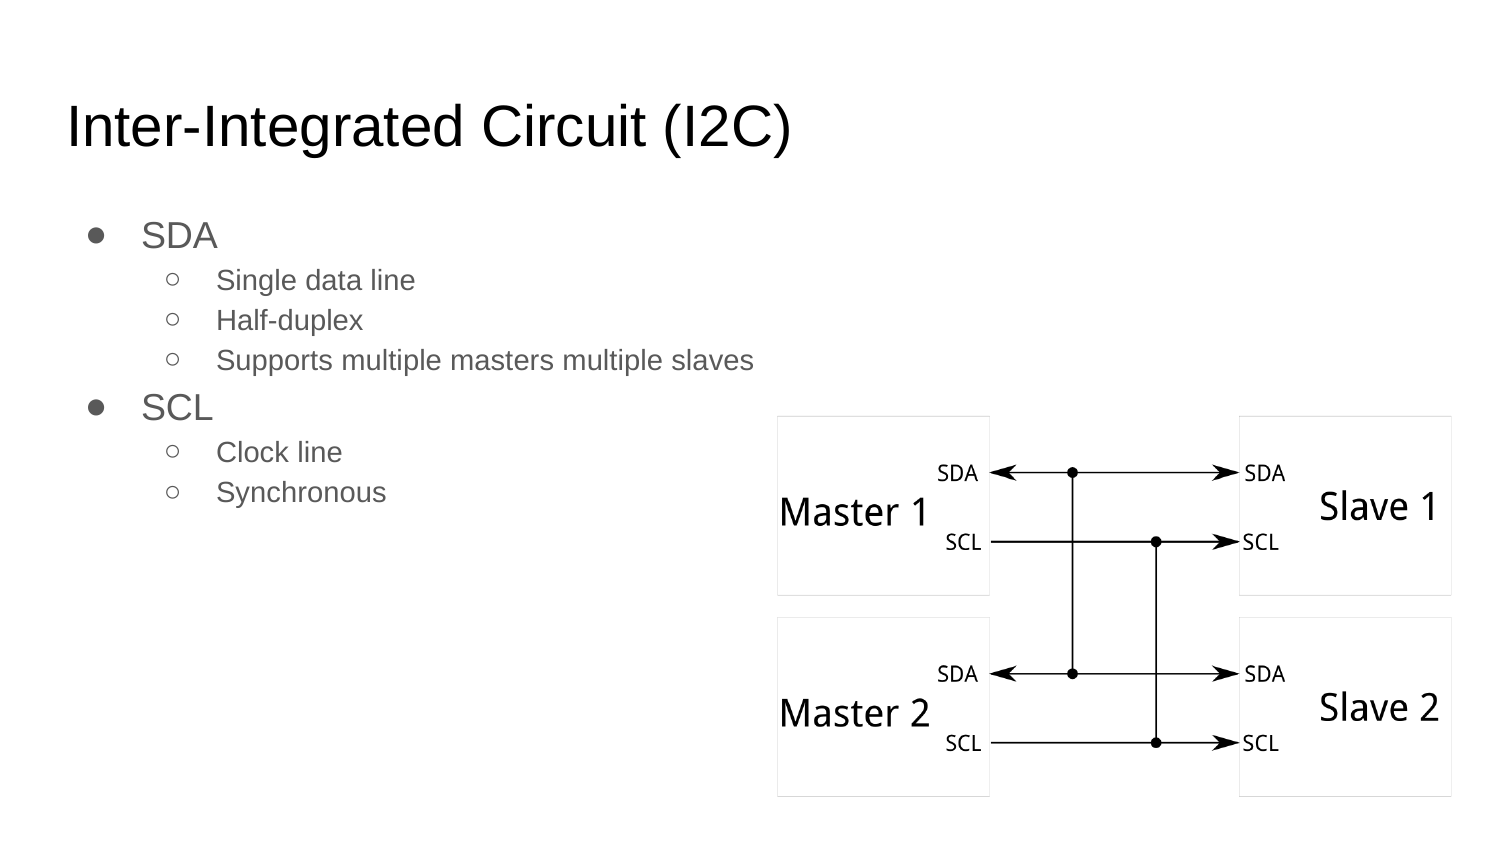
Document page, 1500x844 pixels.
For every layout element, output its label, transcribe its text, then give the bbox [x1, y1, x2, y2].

title Inter-Integrated Circuit (I2C) [51, 72, 1449, 167]
list SDA Single data line Half-duplex Supports multiple masters multiple slaves SCL Clock line Synchronous [51, 189, 1449, 750]
picture [750, 383, 1483, 824]
